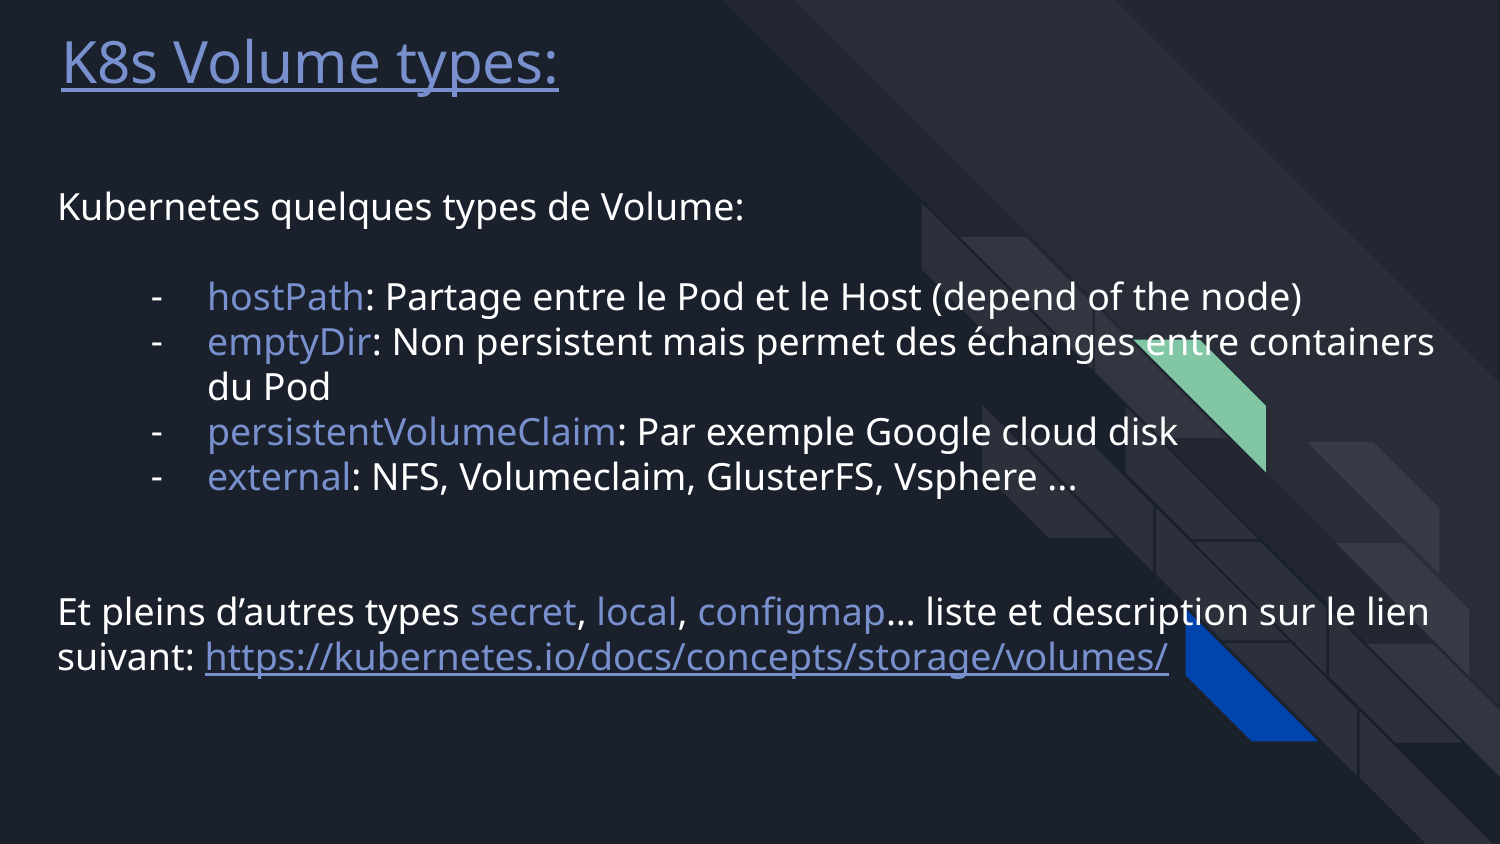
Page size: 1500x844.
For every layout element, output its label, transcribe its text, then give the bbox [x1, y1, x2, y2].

title K8s Volume types: [46, 10, 1463, 117]
title Kubernetes quelques types de Volume: hostPath: Partage entre le Pod et le Host (depend of the node) emptyDir: Non persistent mais permet des échanges entre containers du Pod persistentVolumeClaim: Par exemple Google cloud disk external: NFS, Volumeclaim, GlusterFS, Vsphere ... Et pleins d’autres types secret, local, configmap… liste et description sur le lien suivant: https://kubernetes.io/docs/concepts/storage/volumes/ [42, 168, 1458, 798]
